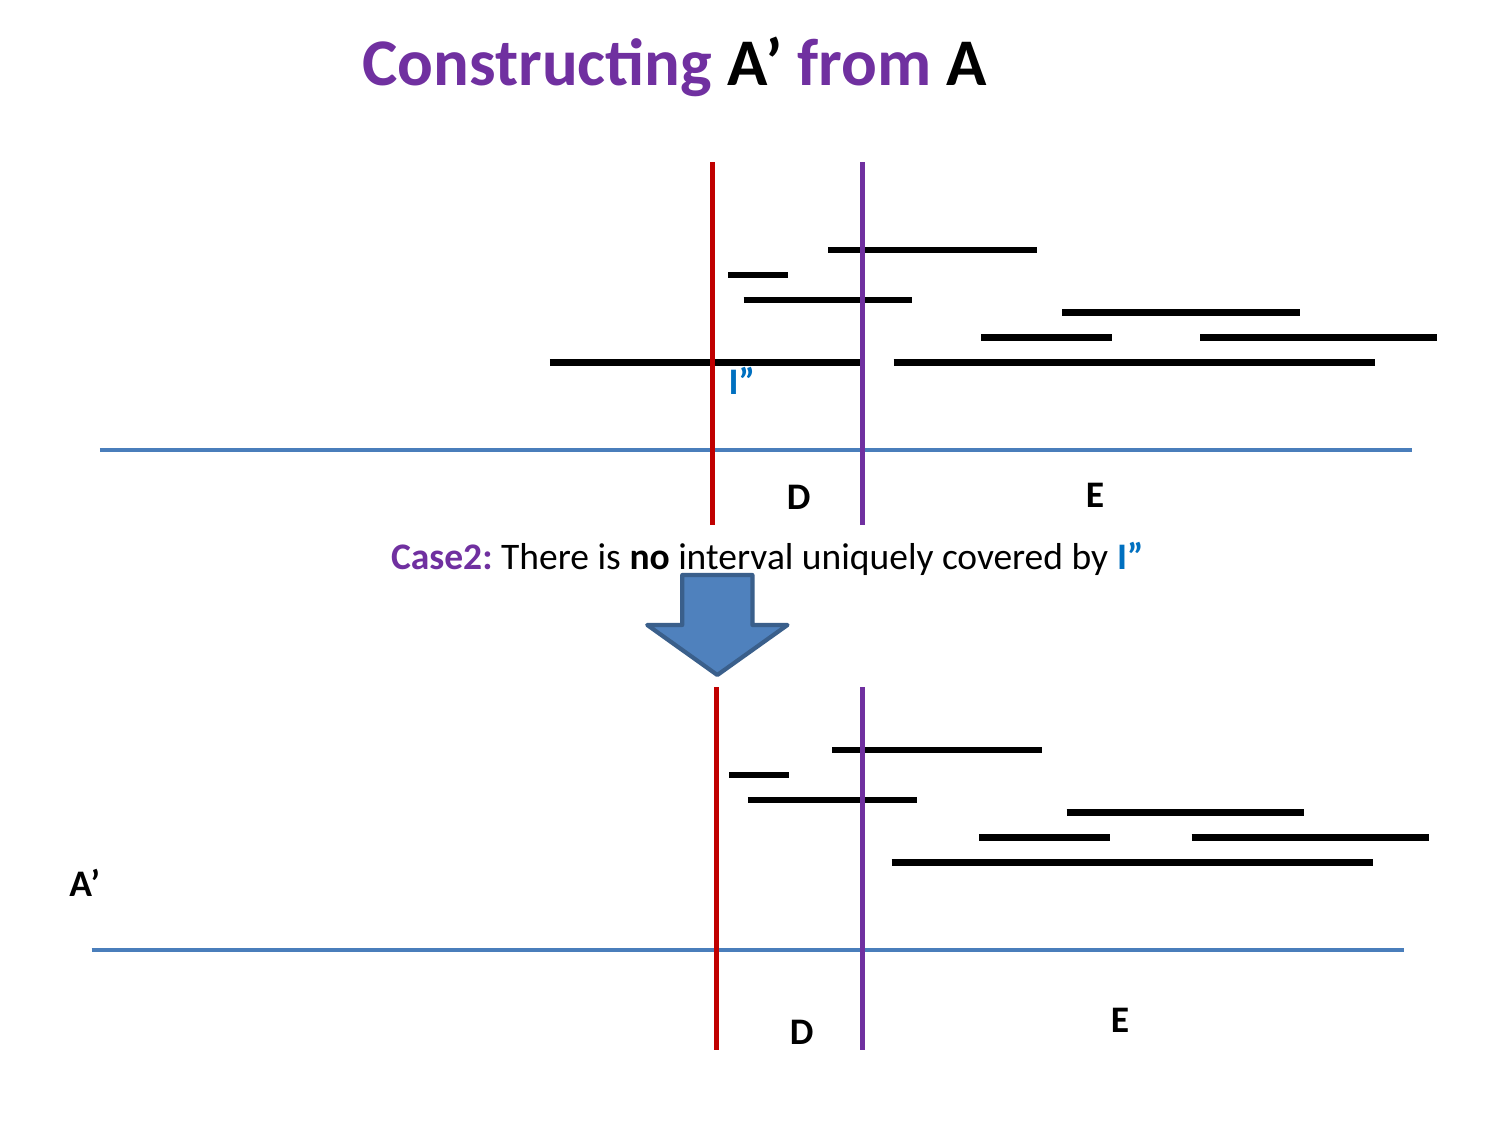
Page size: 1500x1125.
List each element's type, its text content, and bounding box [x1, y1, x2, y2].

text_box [99, 162, 1438, 526]
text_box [362, 533, 1173, 676]
title Constructing A’ from A [0, 45, 1350, 233]
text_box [53, 687, 1430, 1061]
